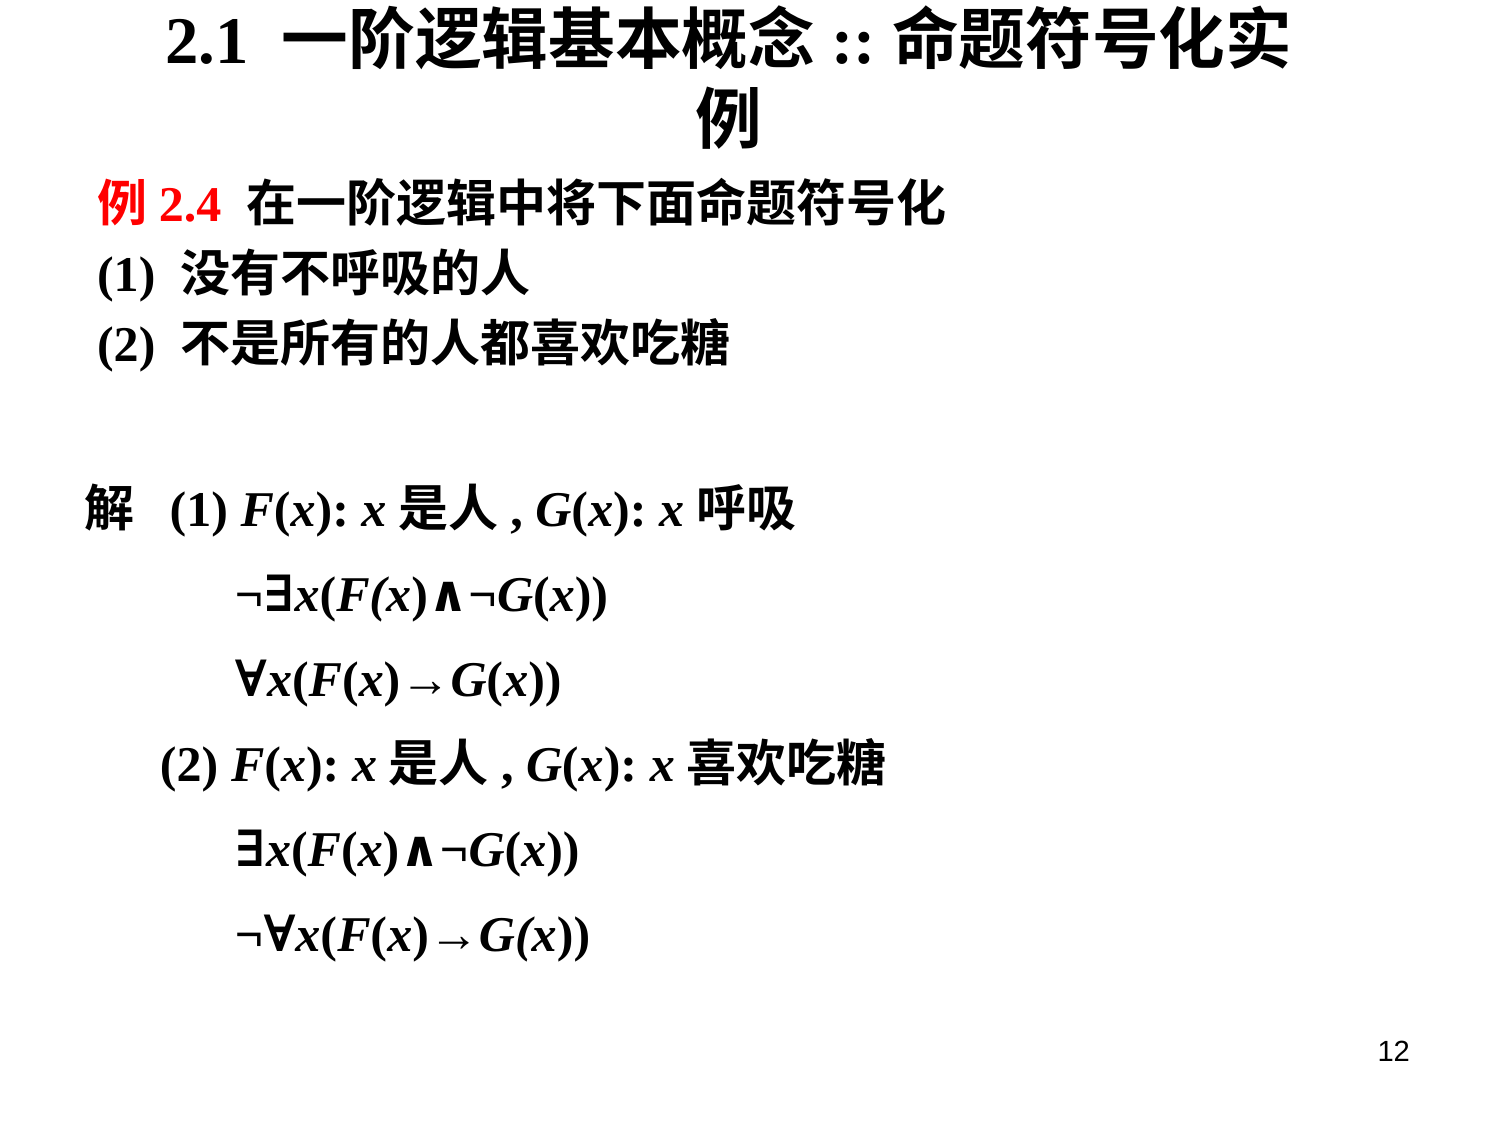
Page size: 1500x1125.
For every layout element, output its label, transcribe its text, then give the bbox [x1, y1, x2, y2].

text_box 解 (1) F(x): x是人, G(x): x呼吸 ¬∃x(F(x)∧¬G(x)) ∀x(F(x)→G(x)) (2) F(x): x是人, G(x): x喜欢吃糖 ∃x(F(x)∧¬G(x)) ¬∀x(F(x)→G(x)) [70, 468, 1421, 1008]
list 例2.4 在一阶逻辑中将下面命题符号化 (1) 没有不呼吸的人 (2) 不是所有的人都喜欢吃糖 [81, 163, 1433, 399]
title 2.1 一阶逻辑基本概念::命题符号化实例 [128, 42, 1330, 112]
slide_number 12 [1074, 1024, 1426, 1103]
